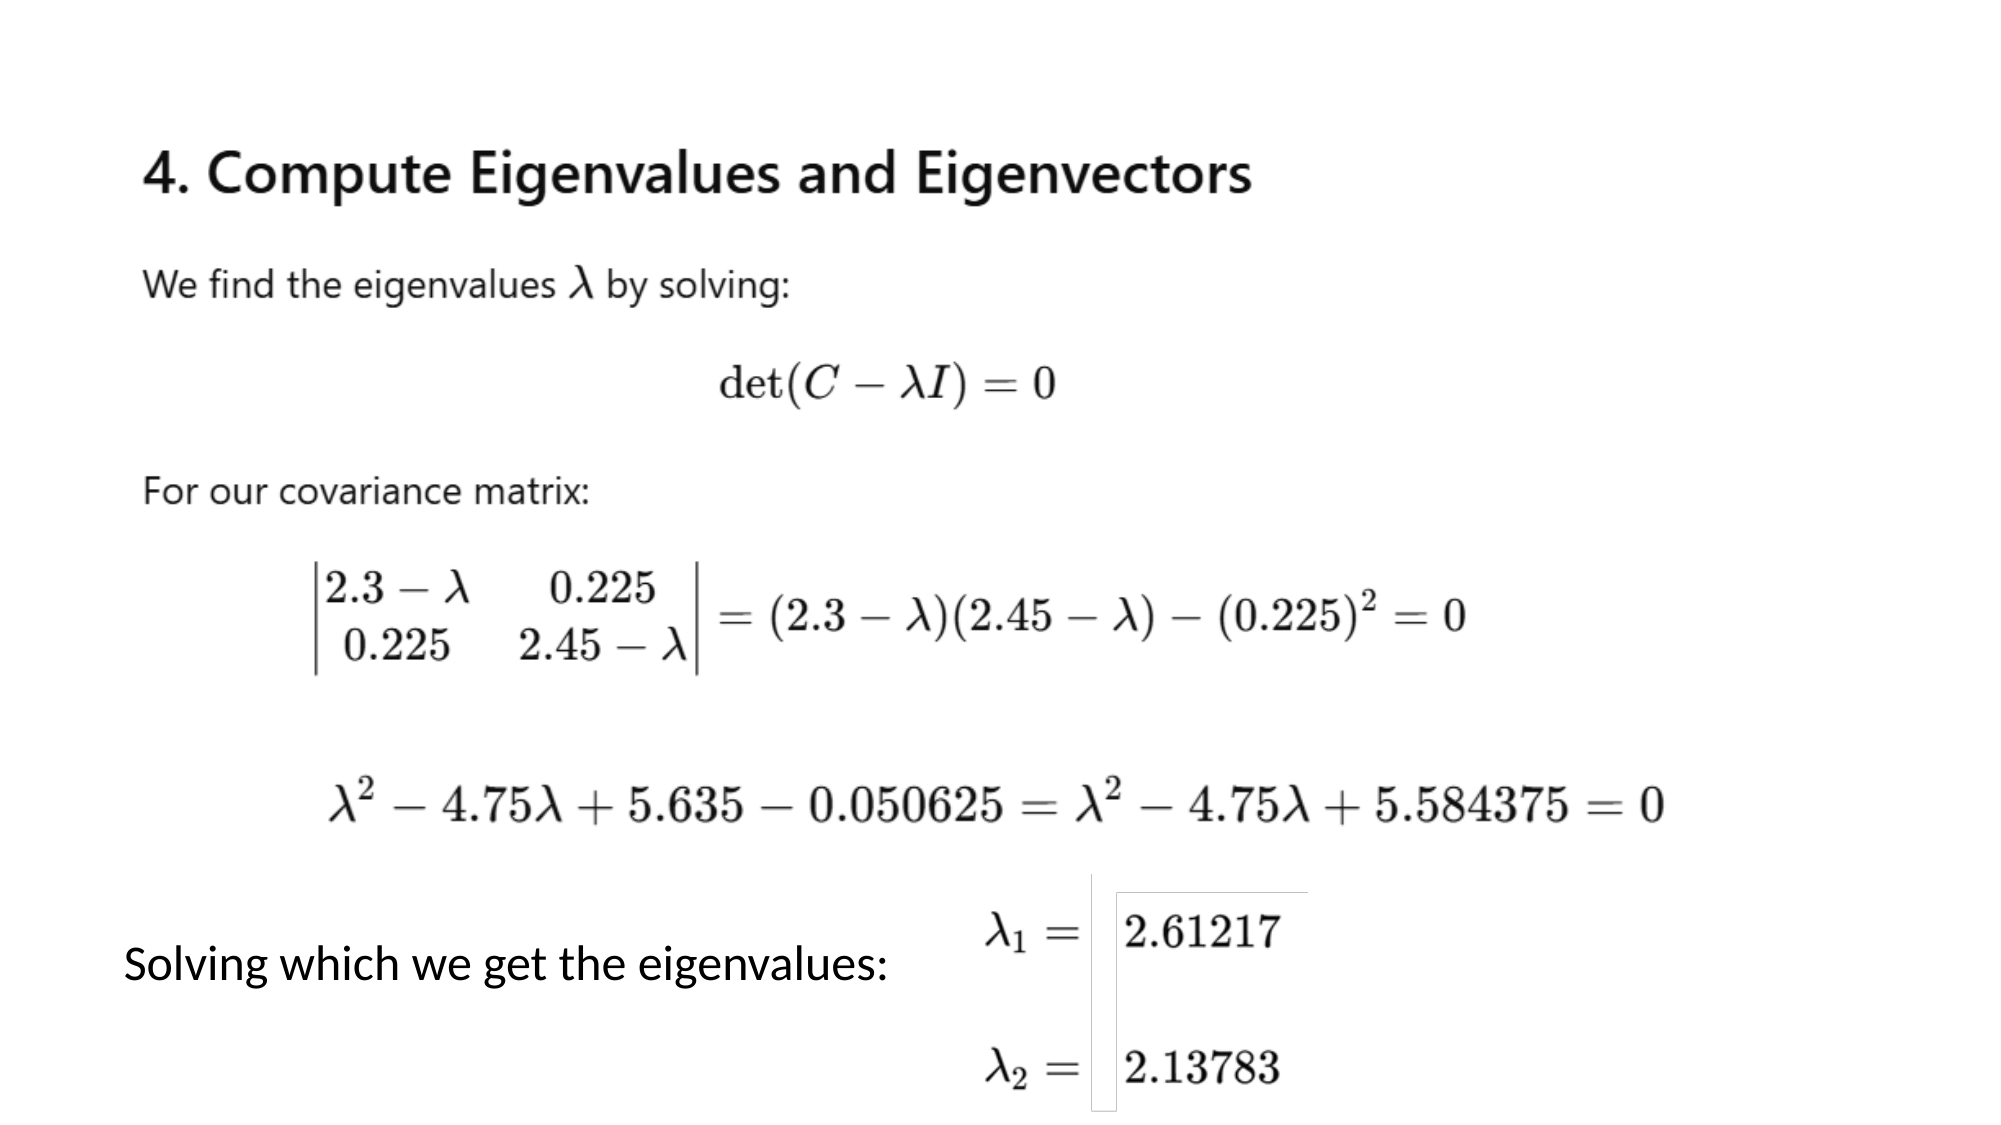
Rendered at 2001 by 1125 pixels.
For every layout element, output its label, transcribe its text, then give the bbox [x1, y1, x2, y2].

text_box Solving which we get the eigenvalues: [109, 923, 962, 998]
picture [109, 105, 1616, 709]
picture [297, 751, 1746, 1124]
